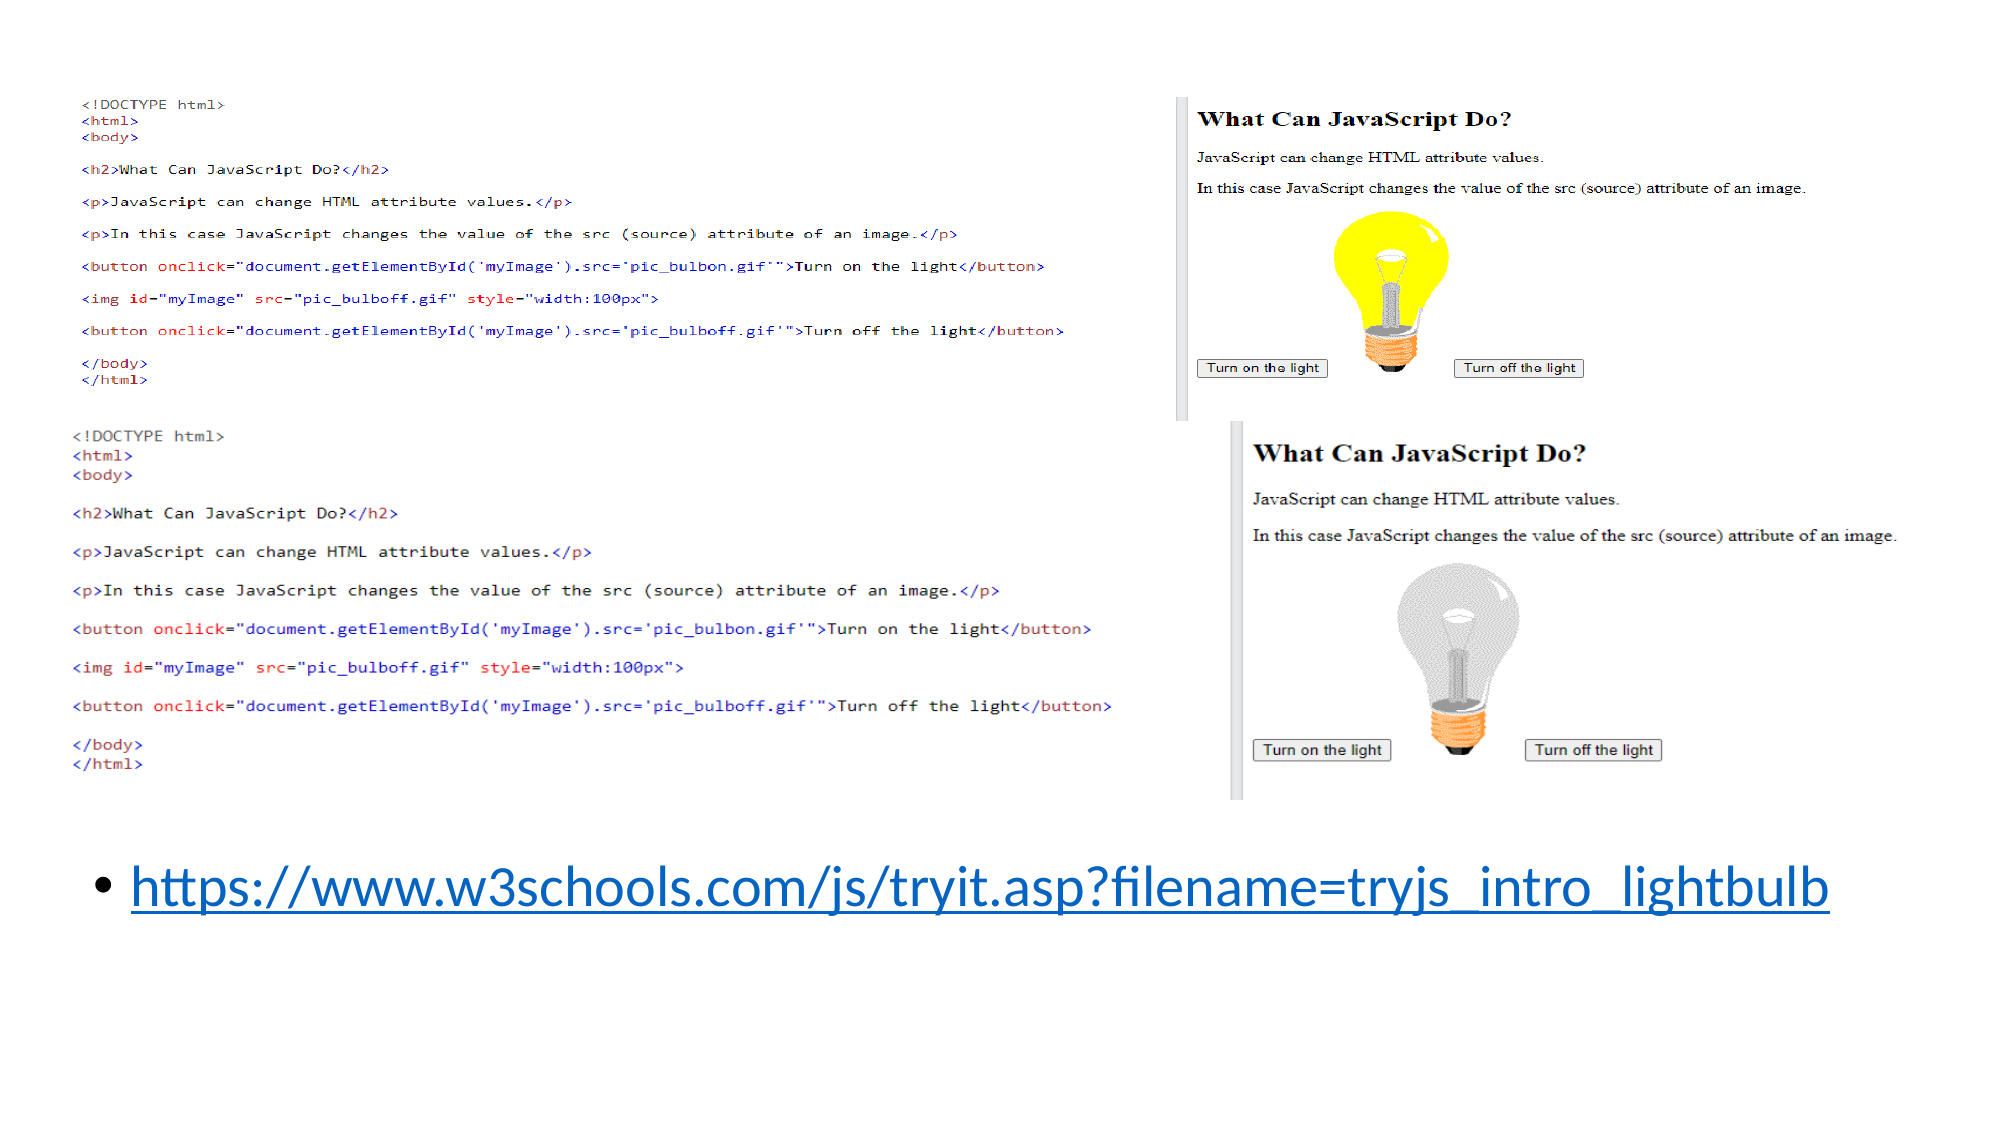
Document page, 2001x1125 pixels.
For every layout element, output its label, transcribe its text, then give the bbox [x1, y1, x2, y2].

picture [72, 97, 1928, 800]
list https://www.w3schools.com/js/tryit.asp?filename=tryjs_intro_lightbulb [78, 849, 1928, 1125]
